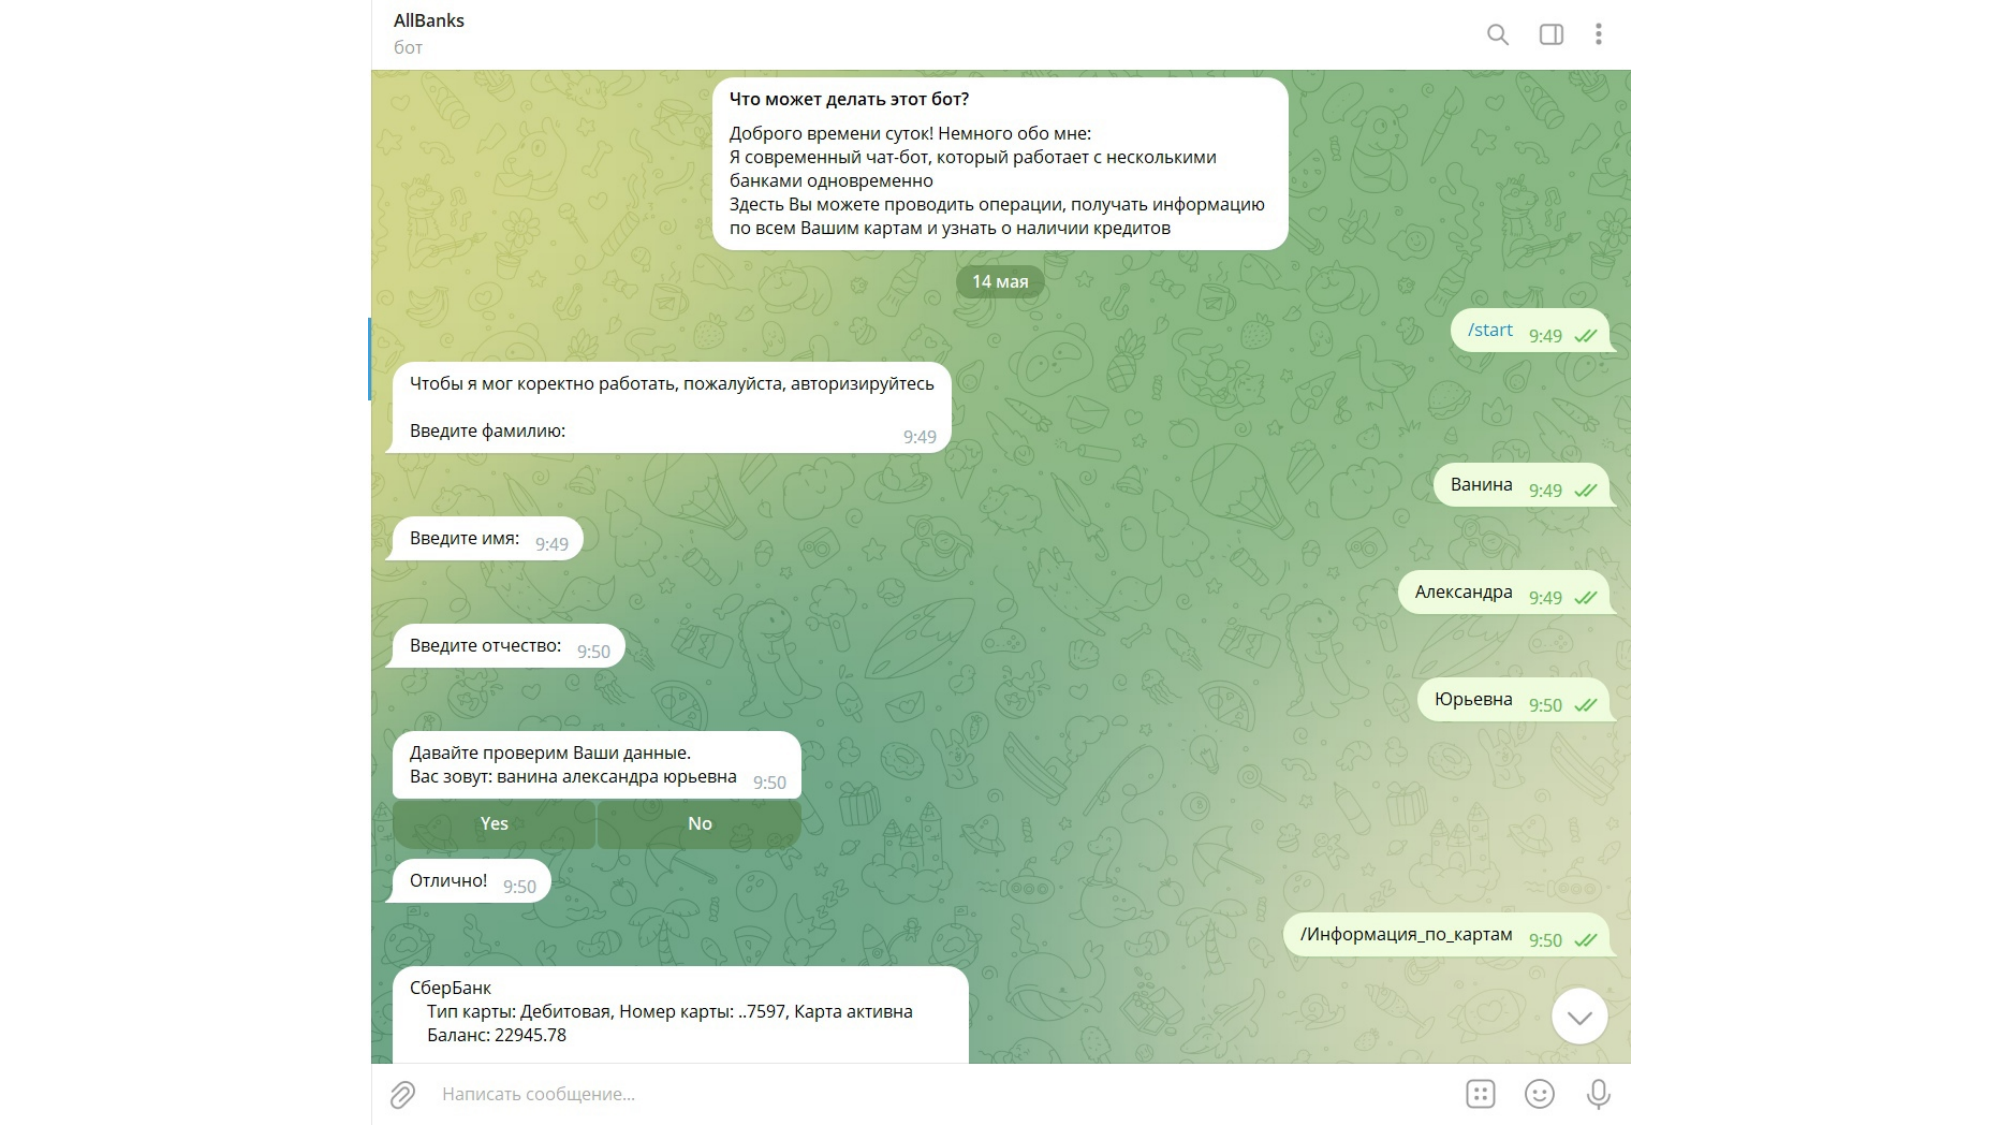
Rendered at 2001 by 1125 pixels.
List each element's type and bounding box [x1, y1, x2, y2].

picture [368, 0, 1631, 1125]
